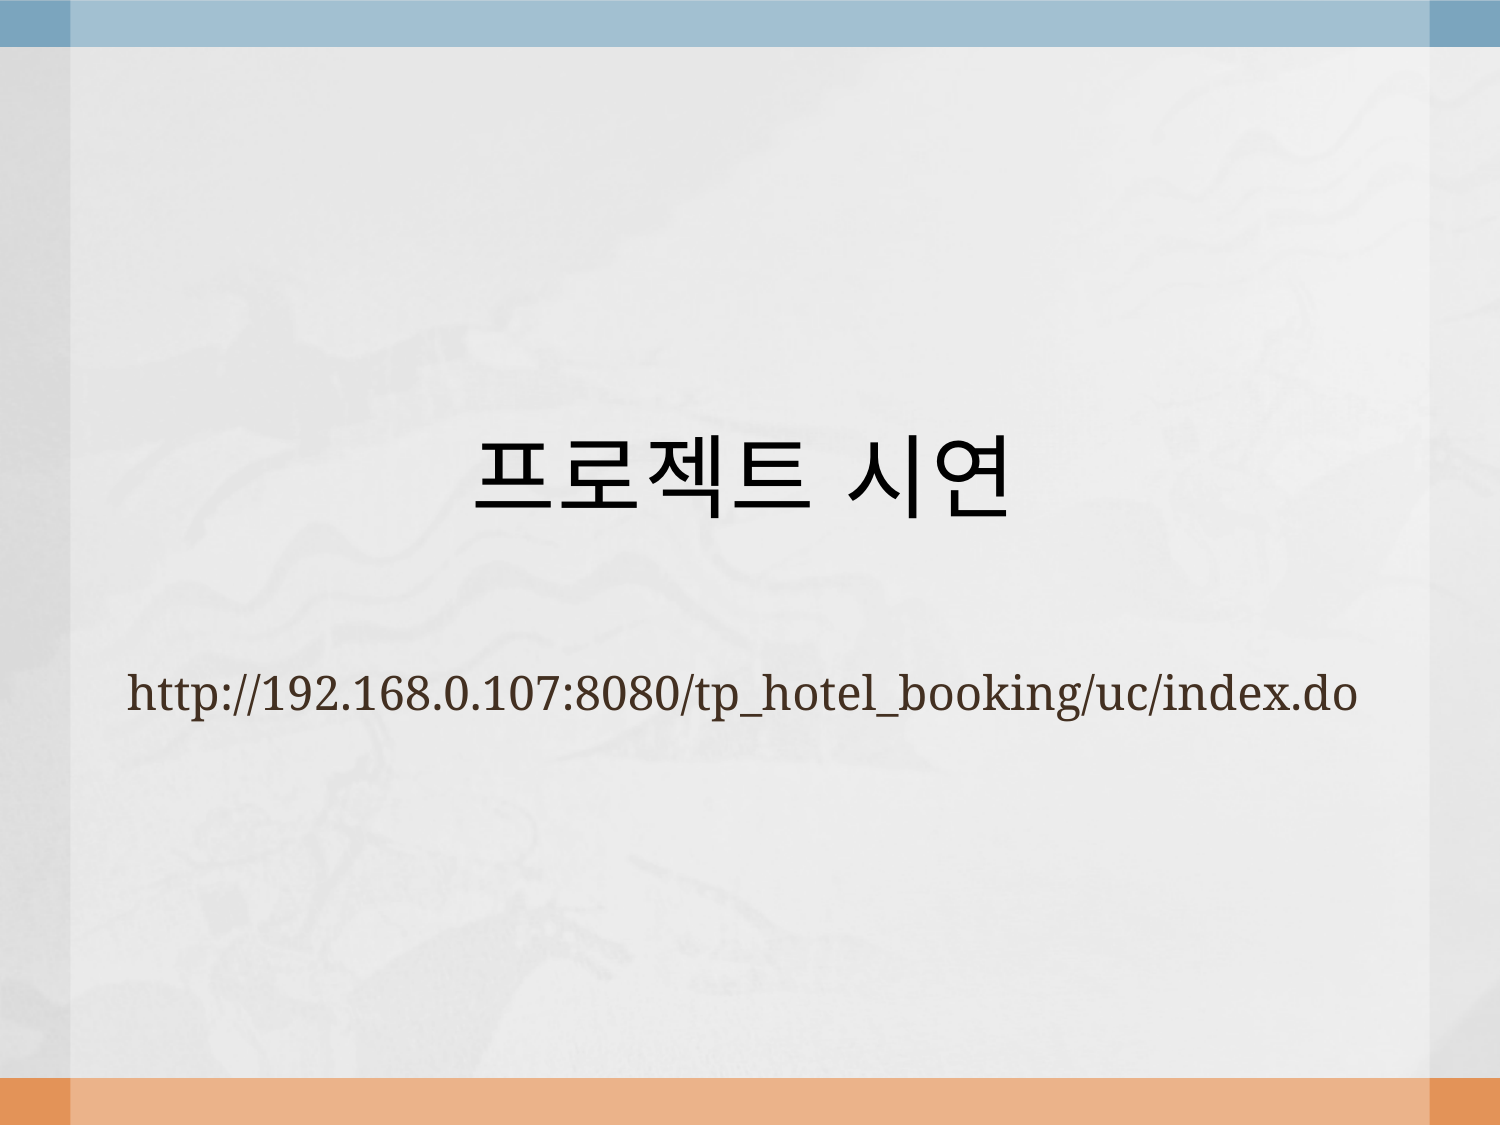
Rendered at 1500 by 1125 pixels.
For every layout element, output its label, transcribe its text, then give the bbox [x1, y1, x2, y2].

subtitle http://192.168.0.107:8080/tp_hotel_booking/uc/index.do [67, 655, 1421, 728]
title 프로젝트 시연 [117, 351, 1372, 598]
